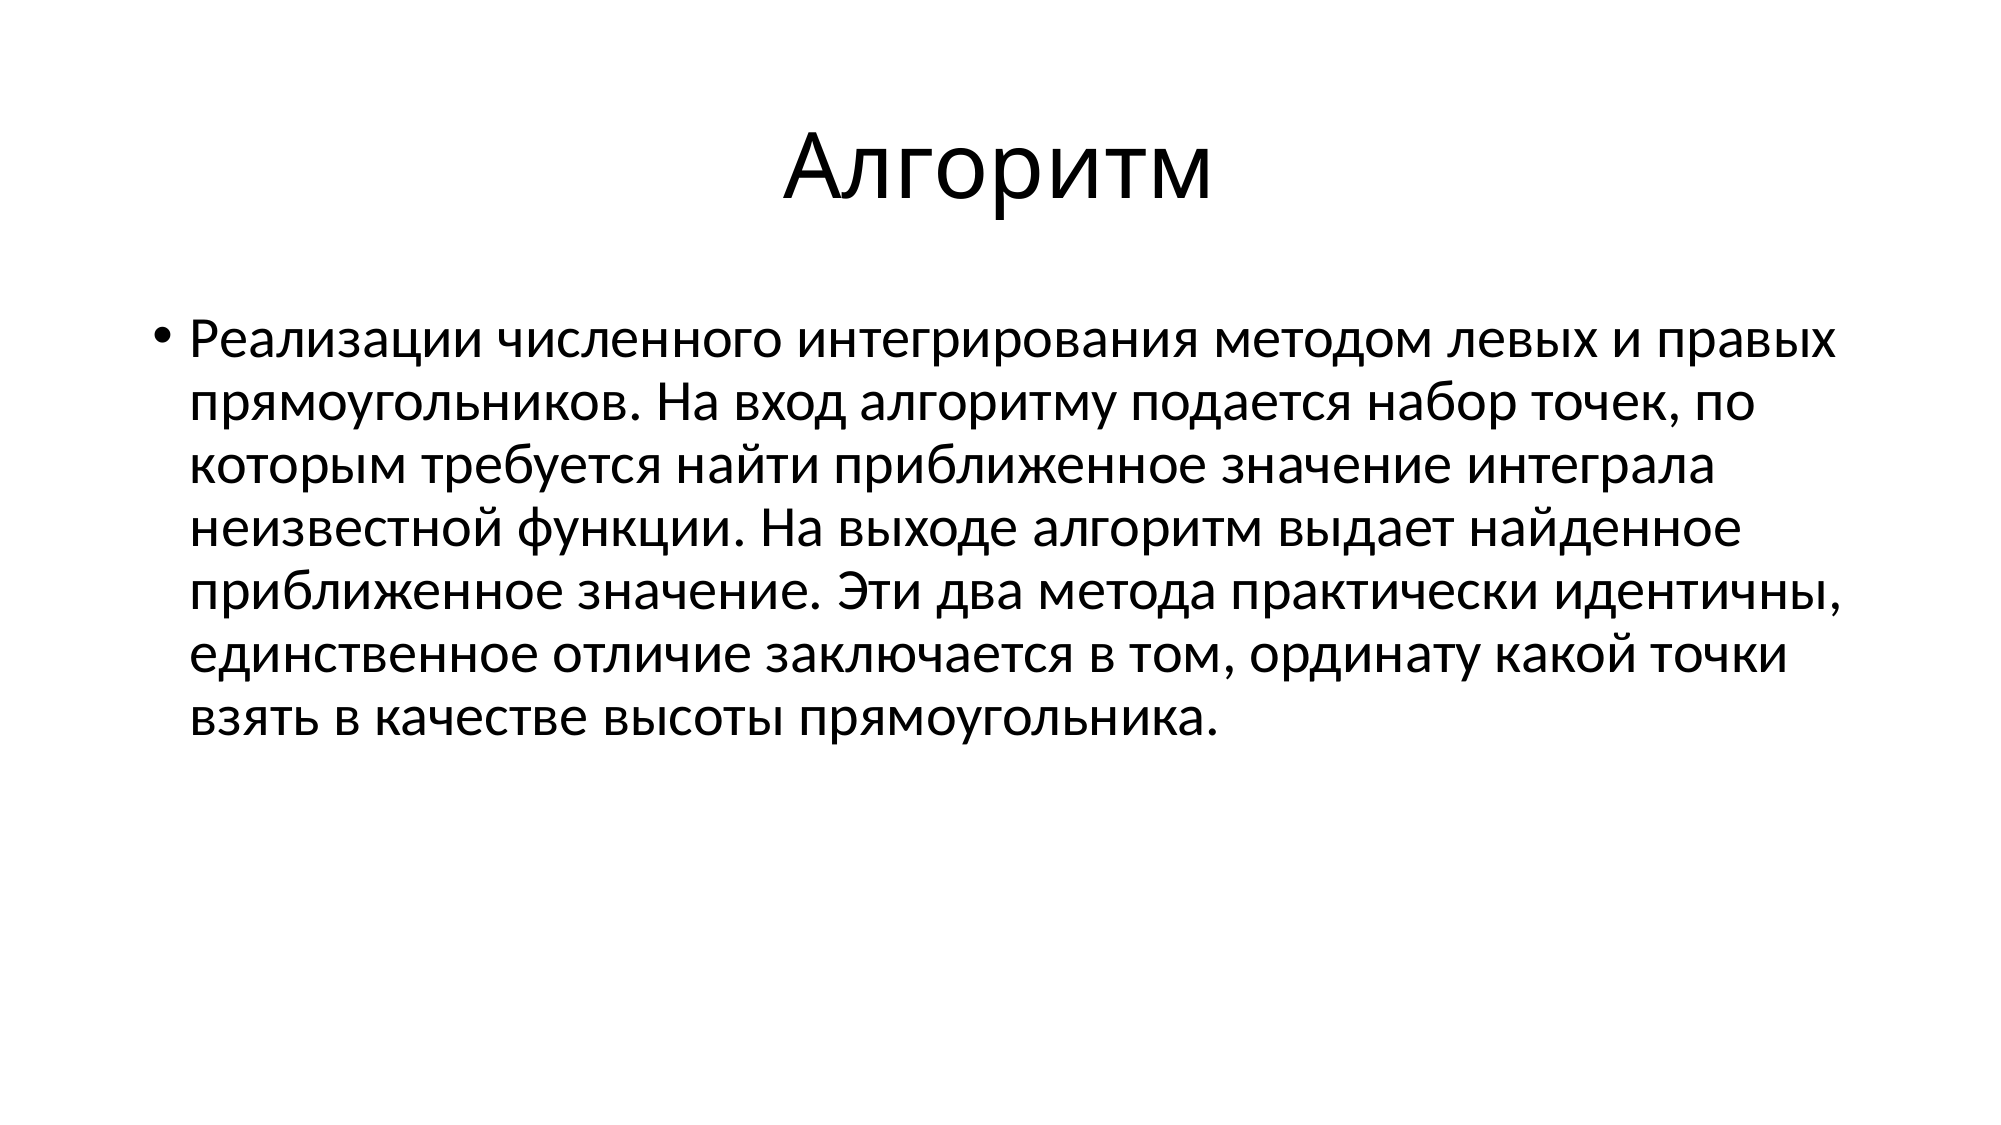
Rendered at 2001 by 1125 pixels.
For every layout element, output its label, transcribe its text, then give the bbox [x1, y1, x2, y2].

list Реализации численного интегрирования методом левых и правых прямоугольников. На вход алгоритму подается набор точек, по которым требуется найти приближенное значение интеграла неизвестной функции. На выходе алгоритм выдает найденное приближенное значение. Эти два метода практически идентичны, единственное отличие заключается в том, ординату какой точки взять в качестве высоты прямоугольника. [137, 299, 1863, 1014]
title Алгоритм [137, 59, 1863, 278]
